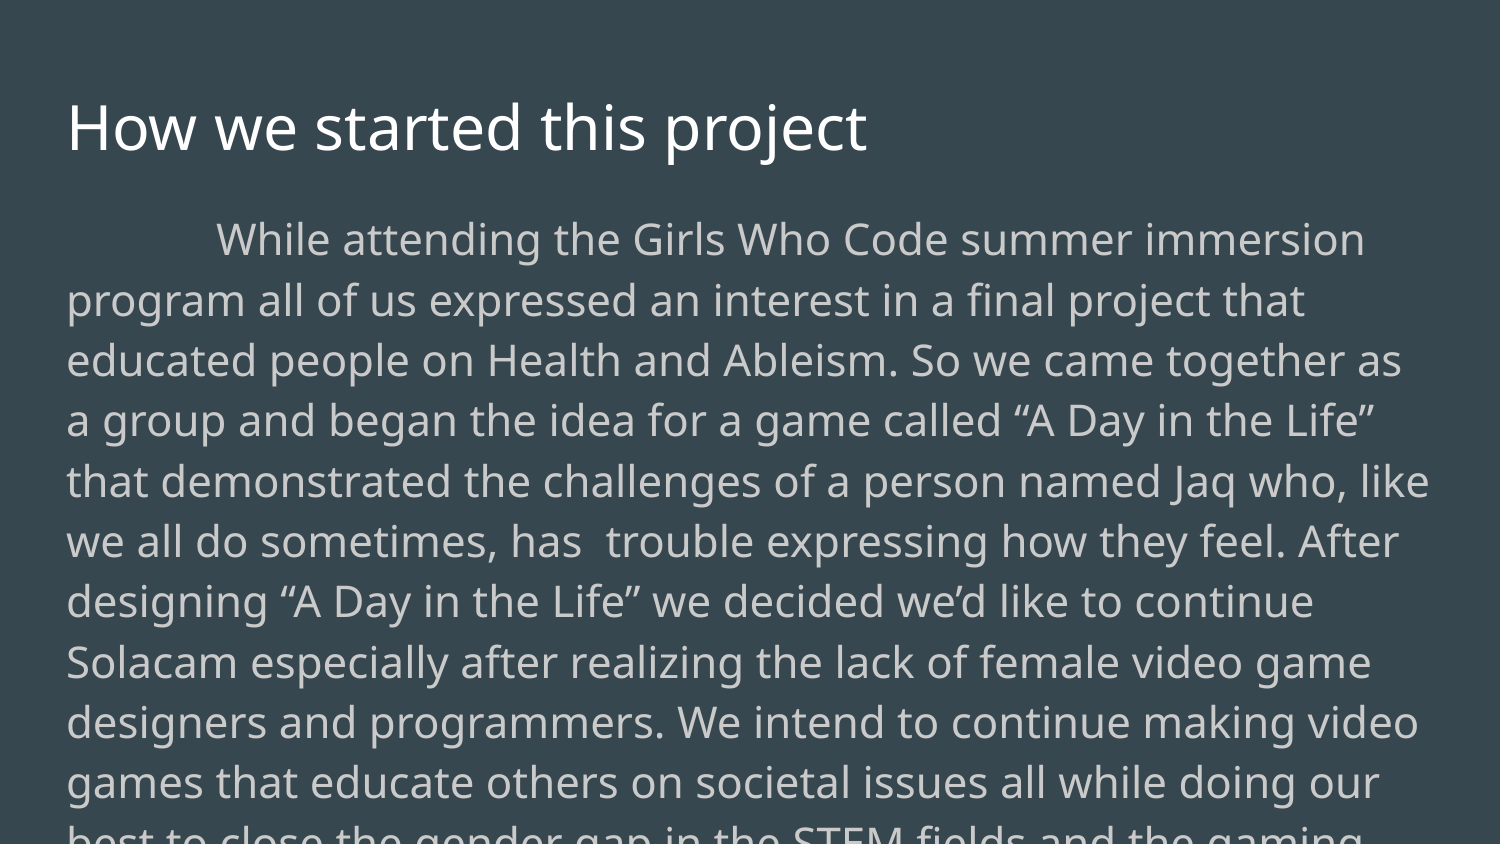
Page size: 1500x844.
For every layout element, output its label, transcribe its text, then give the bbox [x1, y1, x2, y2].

list While attending the Girls Who Code summer immersion program all of us expressed an interest in a final project that educated people on Health and Ableism. So we came together as a group and began the idea for a game called “A Day in the Life” that demonstrated the challenges of a person named Jaq who, like we all do sometimes, has trouble expressing how they feel. After designing “A Day in the Life” we decided we’d like to continue Solacam especially after realizing the lack of female video game designers and programmers. We intend to continue making video games that educate others on societal issues all while doing our best to close the gender gap in the STEM fields and the gaming industry. [51, 189, 1449, 815]
title How we started this project [51, 72, 1449, 167]
